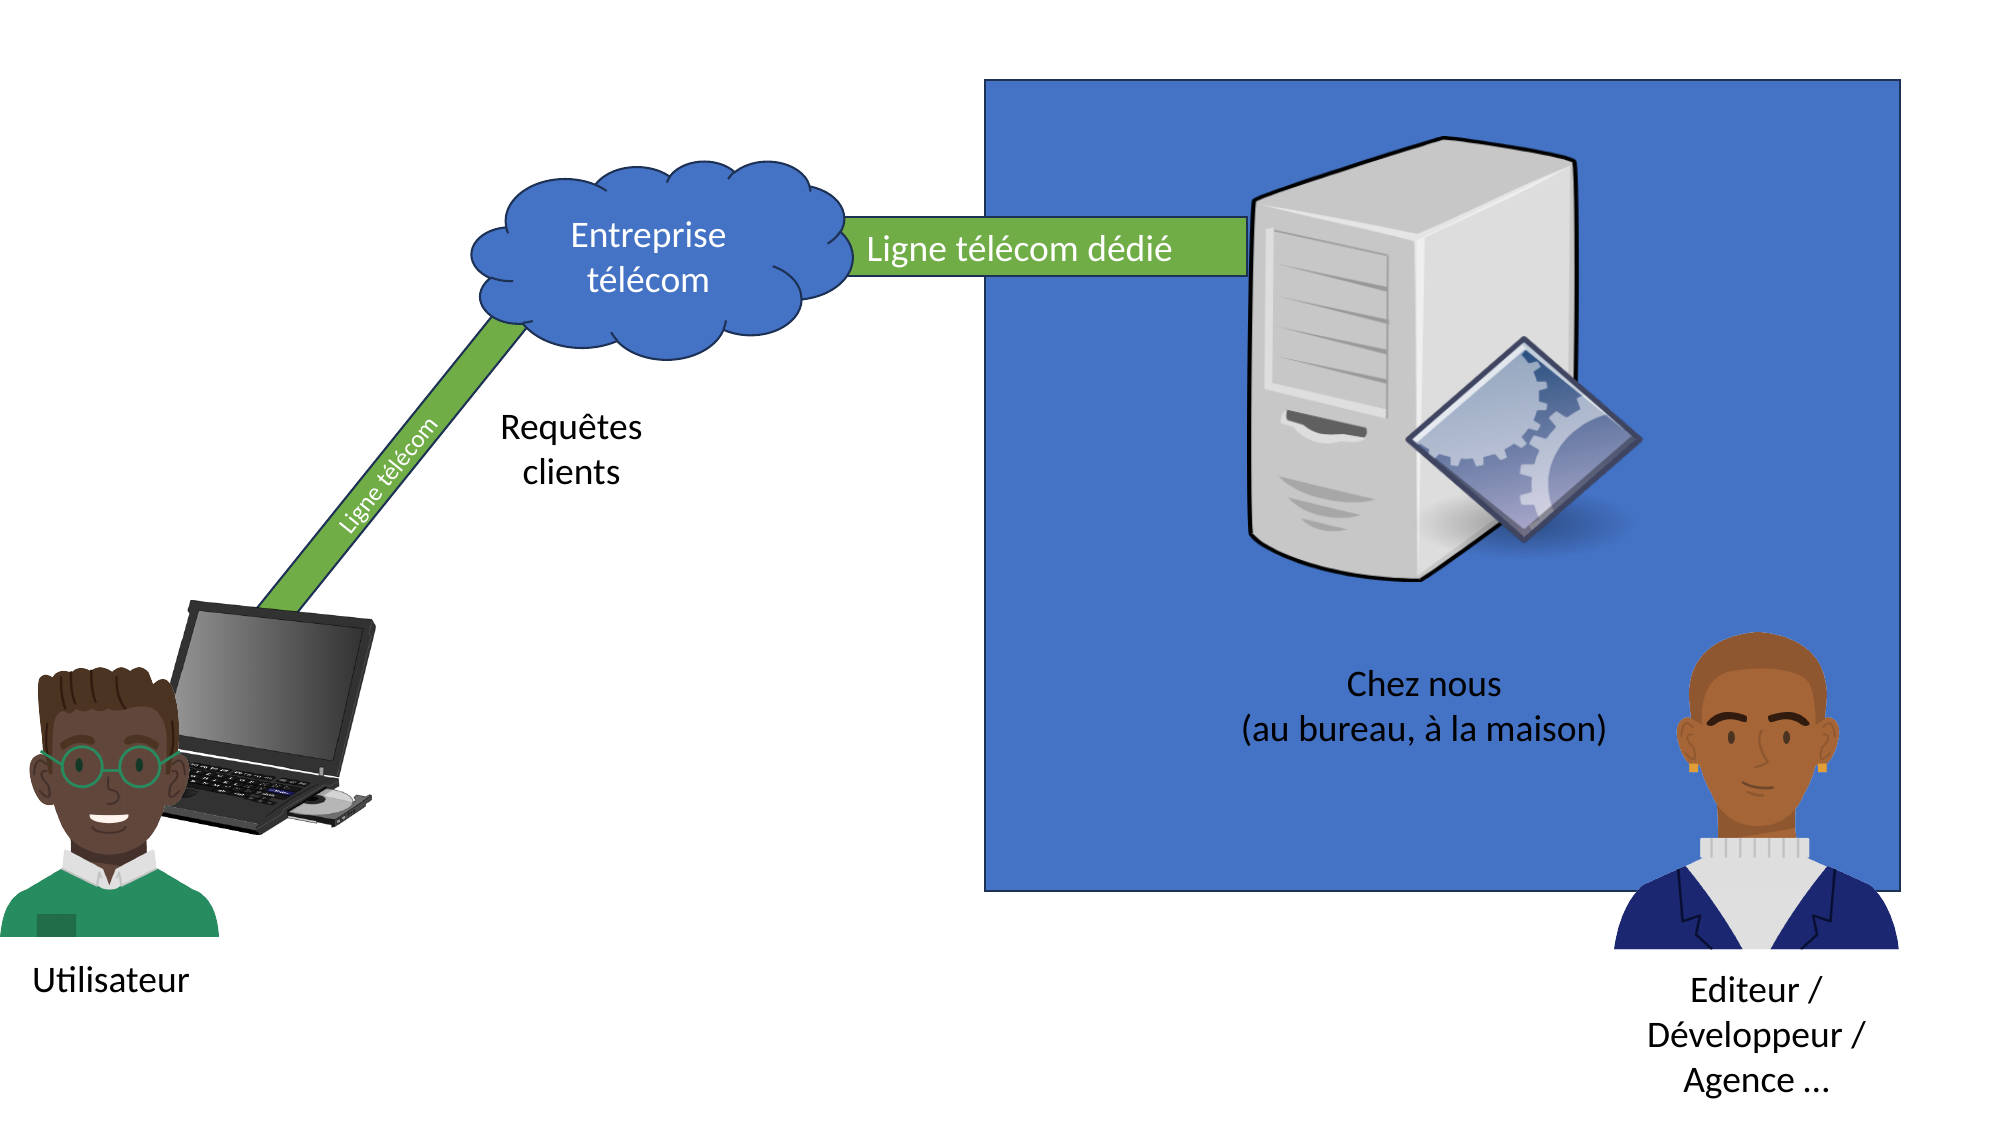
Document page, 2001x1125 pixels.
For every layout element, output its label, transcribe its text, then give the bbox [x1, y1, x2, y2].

picture [1246, 136, 1662, 583]
text_box Editeur / Développeur / Agence … [1596, 957, 1917, 1108]
text_box Ligne télécom [262, 317, 527, 600]
text_box Chez nous (au bureau, à la maison) [1187, 651, 1614, 757]
text_box Entreprise télécom [470, 160, 854, 361]
picture [0, 600, 376, 937]
text_box [984, 79, 1901, 892]
text_box Utilisateur [2, 948, 221, 1008]
text_box Requêtes clients [462, 394, 681, 499]
picture [1614, 632, 1899, 950]
text_box Ligne télécom dédié [843, 216, 1246, 277]
